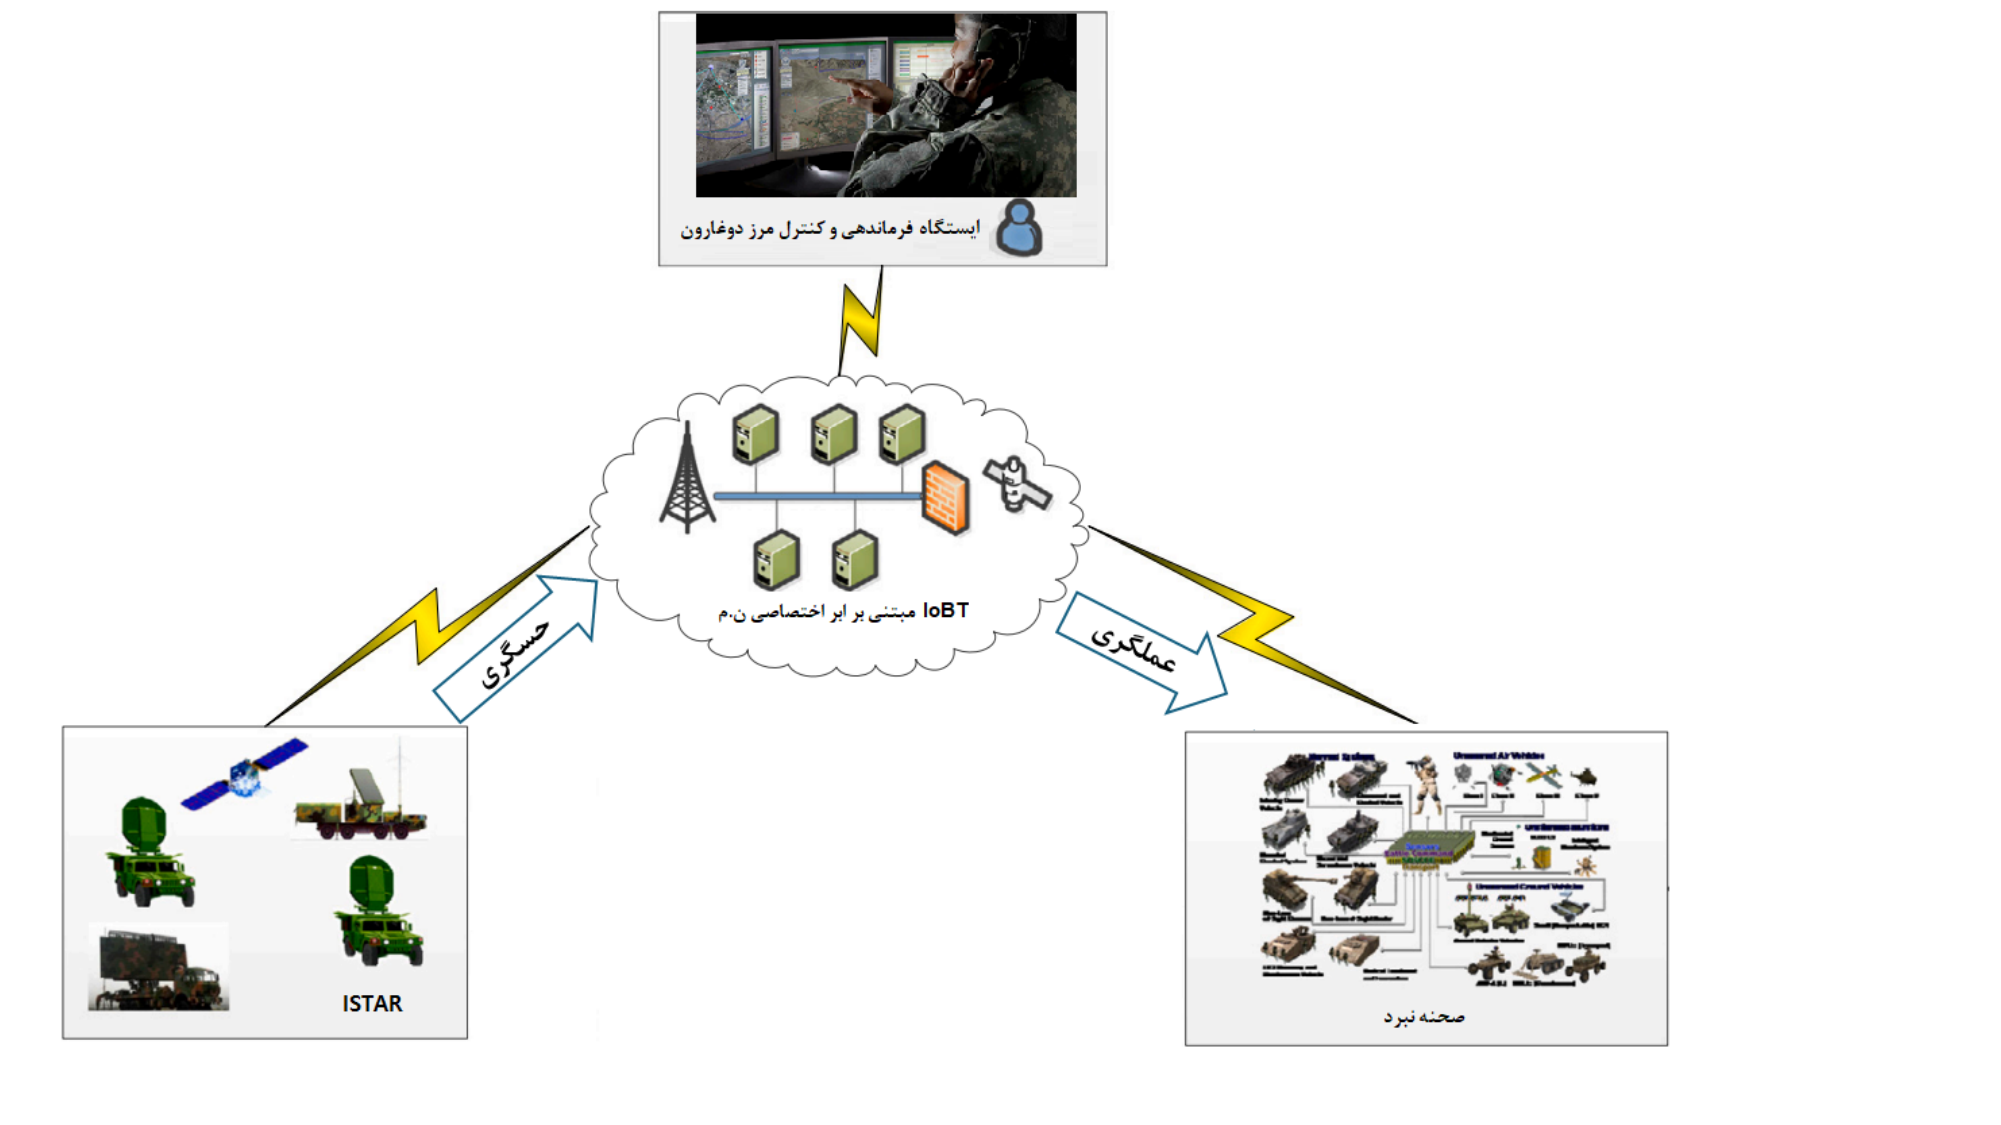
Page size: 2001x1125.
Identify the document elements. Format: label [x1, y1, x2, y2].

picture [47, 0, 1677, 1057]
